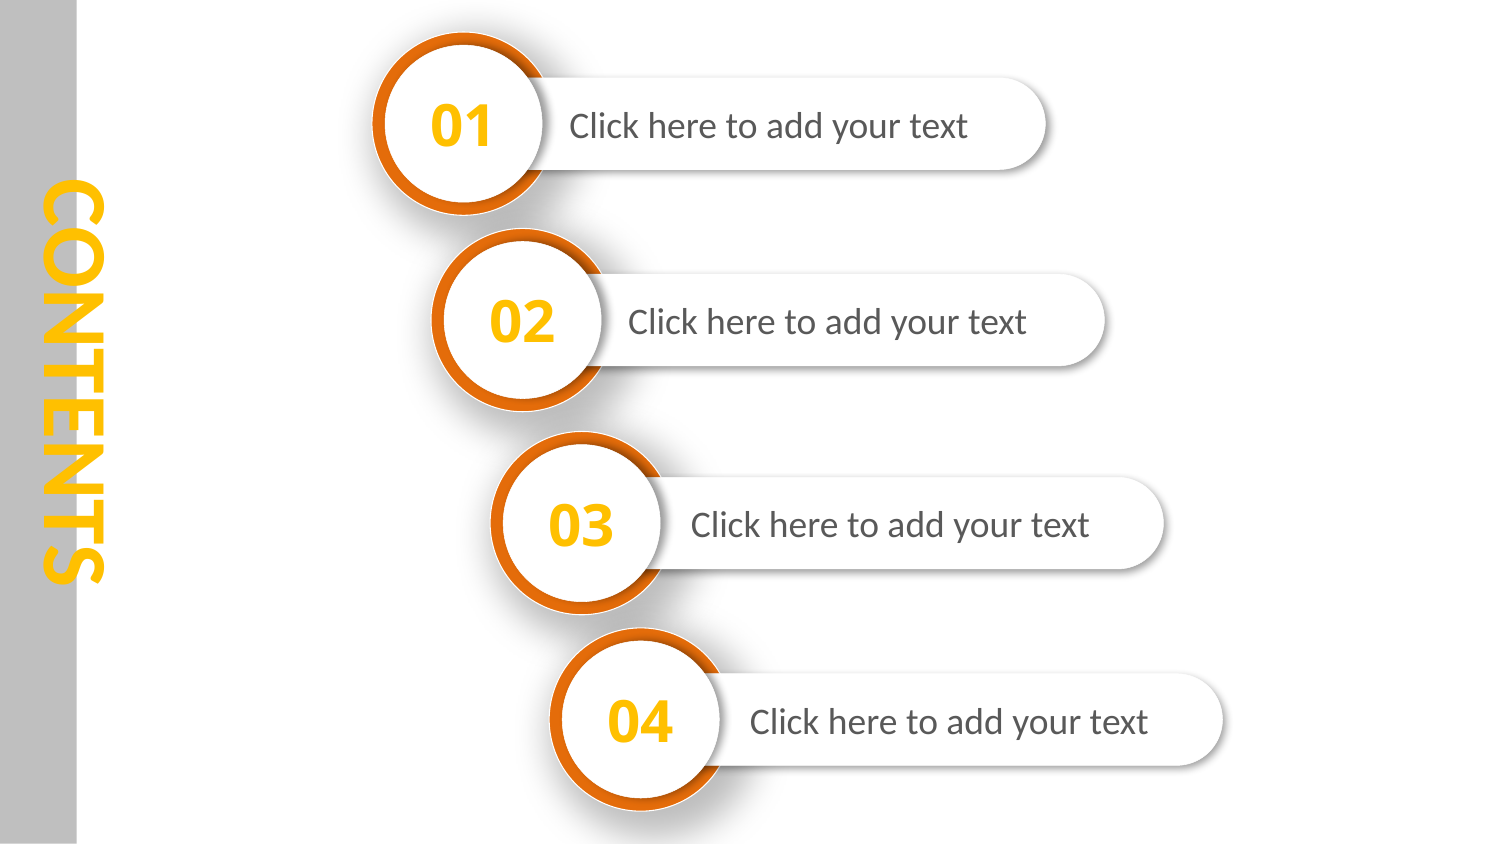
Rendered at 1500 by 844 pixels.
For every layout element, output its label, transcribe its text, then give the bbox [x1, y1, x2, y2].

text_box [548, 627, 1223, 812]
text_box CONTENTS [19, 163, 144, 604]
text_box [489, 431, 1164, 615]
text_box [371, 31, 1046, 216]
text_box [430, 228, 1105, 412]
text_box [0, 0, 79, 844]
